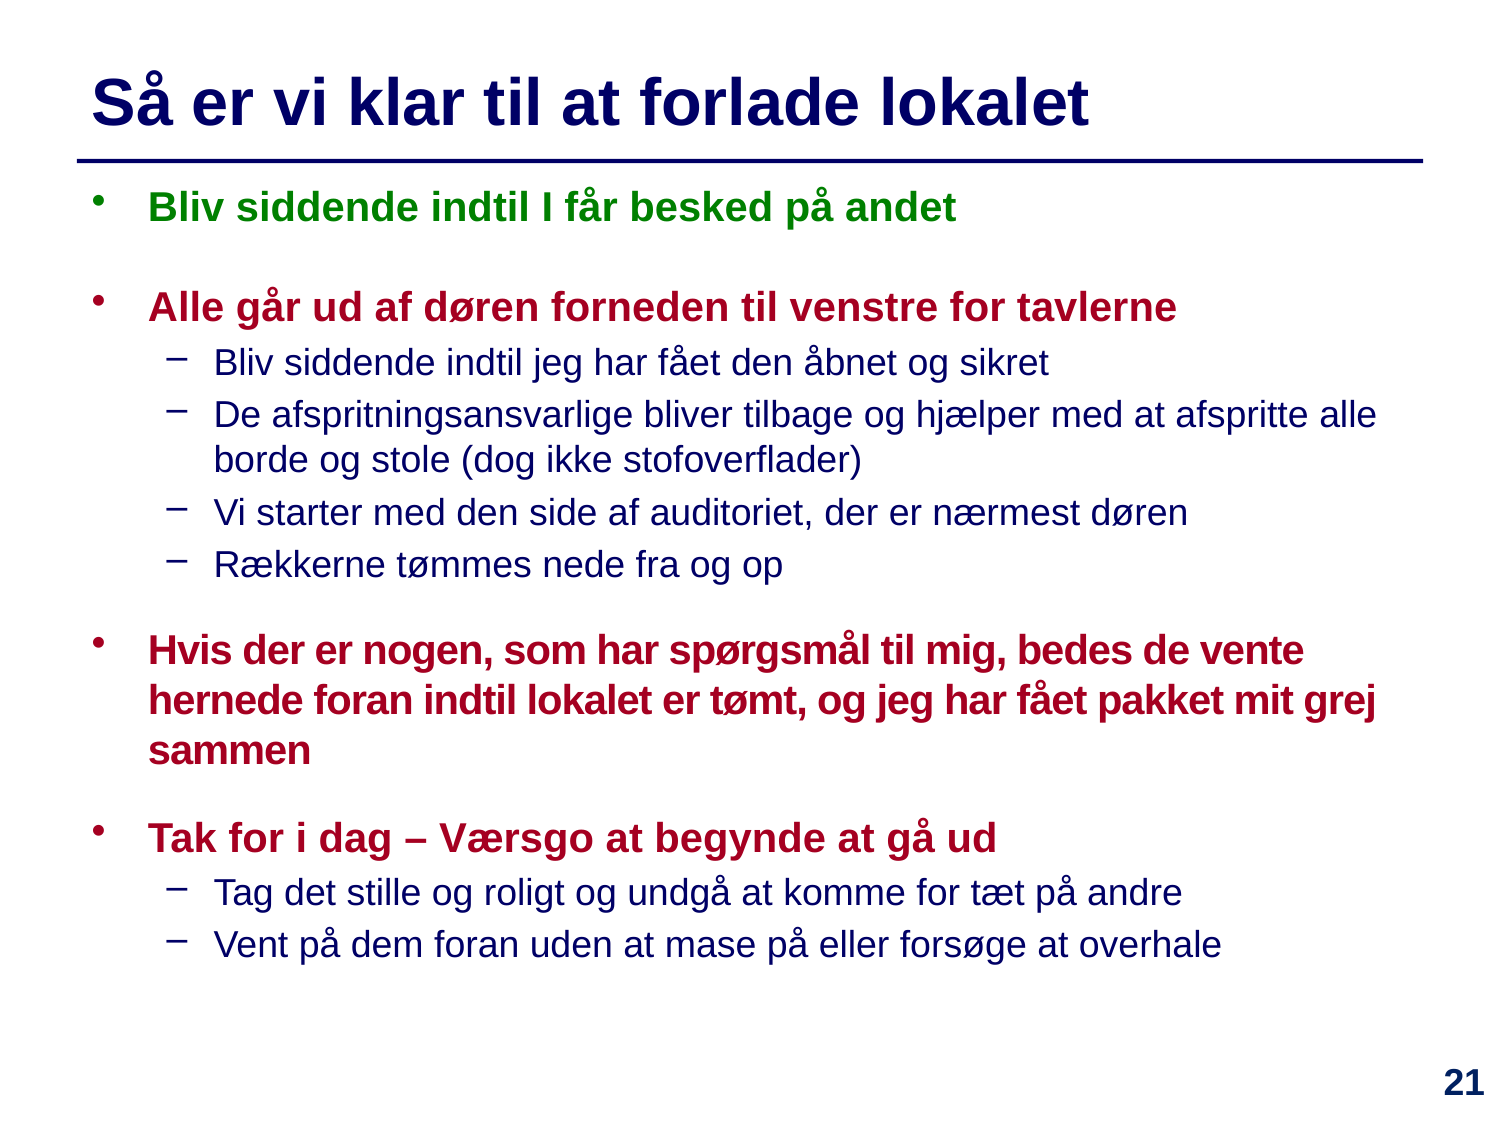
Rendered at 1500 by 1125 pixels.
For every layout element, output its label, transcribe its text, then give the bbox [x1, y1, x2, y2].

slide_number 21 [1387, 1049, 1500, 1125]
title Så er vi klar til at forlade lokalet [76, 42, 1424, 155]
list Bliv siddende indtil I får besked på andet Alle går ud af døren forneden til venstre for tavlerne Bliv siddende indtil jeg har fået den åbnet og sikret De afspritningsansvarlige bliver tilbage og hjælper med at afspritte alle borde og stole (dog ikke stofoverflader) Vi starter med den side af auditoriet, der er nærmest døren Rækkerne tømmes nede fra og op Hvis der er nogen, som har spørgsmål til mig, bedes de vente hernede foran indtil lokalet er tømt, og jeg har fået pakket mit grej sammen Tak for i dag – Værsgo at begynde at gå ud Tag det stille og roligt og undgå at komme for tæt på andre Vent på dem foran uden at mase på eller forsøge at overhale [76, 172, 1483, 965]
